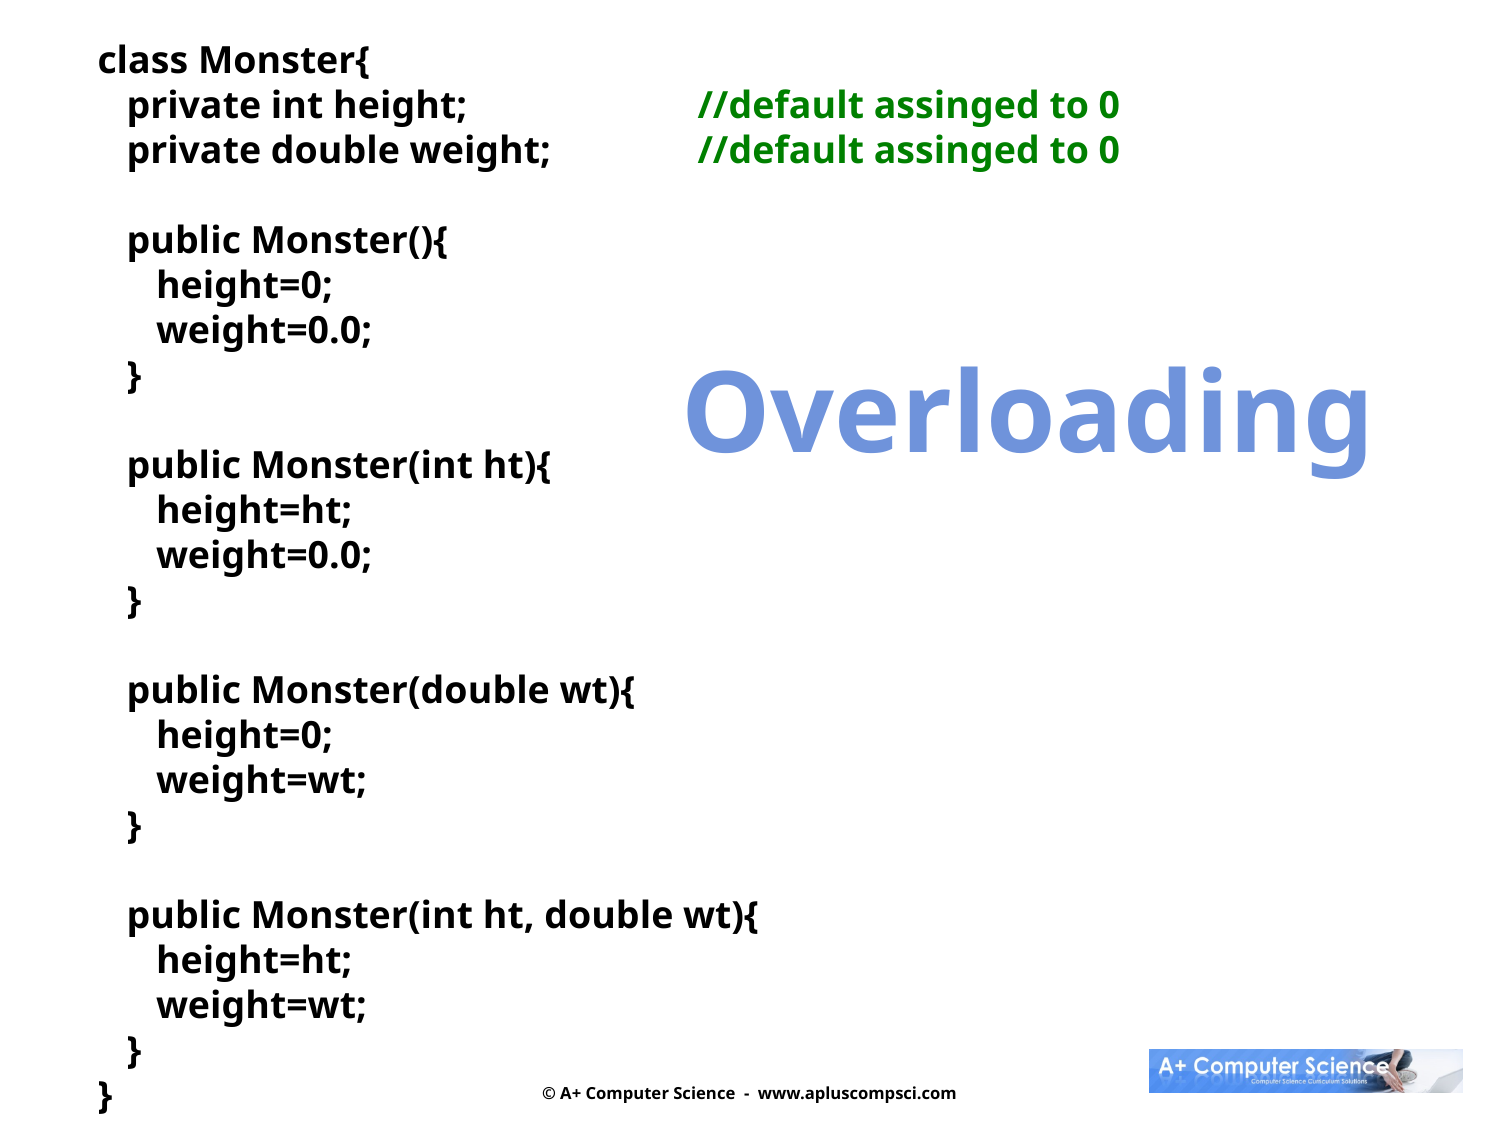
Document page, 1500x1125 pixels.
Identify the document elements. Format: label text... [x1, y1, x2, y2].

text_box Overloading [0, 62, 1500, 483]
picture [1149, 1049, 1463, 1093]
text_box class Monster{ private int height; //default assinged to 0 private double weight; //default assinged to 0 public Monster(){ height=0; weight=0.0; } public Monster(int ht){ height=ht; weight=0.0; } public Monster(double wt){ height=0; weight=wt; } public Monster(int ht, double wt){ height=ht; weight=wt; } } [82, 483, 1136, 1124]
text_box class Monster{ private int height; //default assinged to 0 private double weight; //default assinged to 0 public Monster(){ height=0; weight=0.0; } public Monster(int ht){ height=ht; weight=0.0; } public Monster(double wt){ height=0; weight=wt; } public Monster(int ht, double wt){ height=ht; weight=wt; } } [82, 28, 1136, 62]
